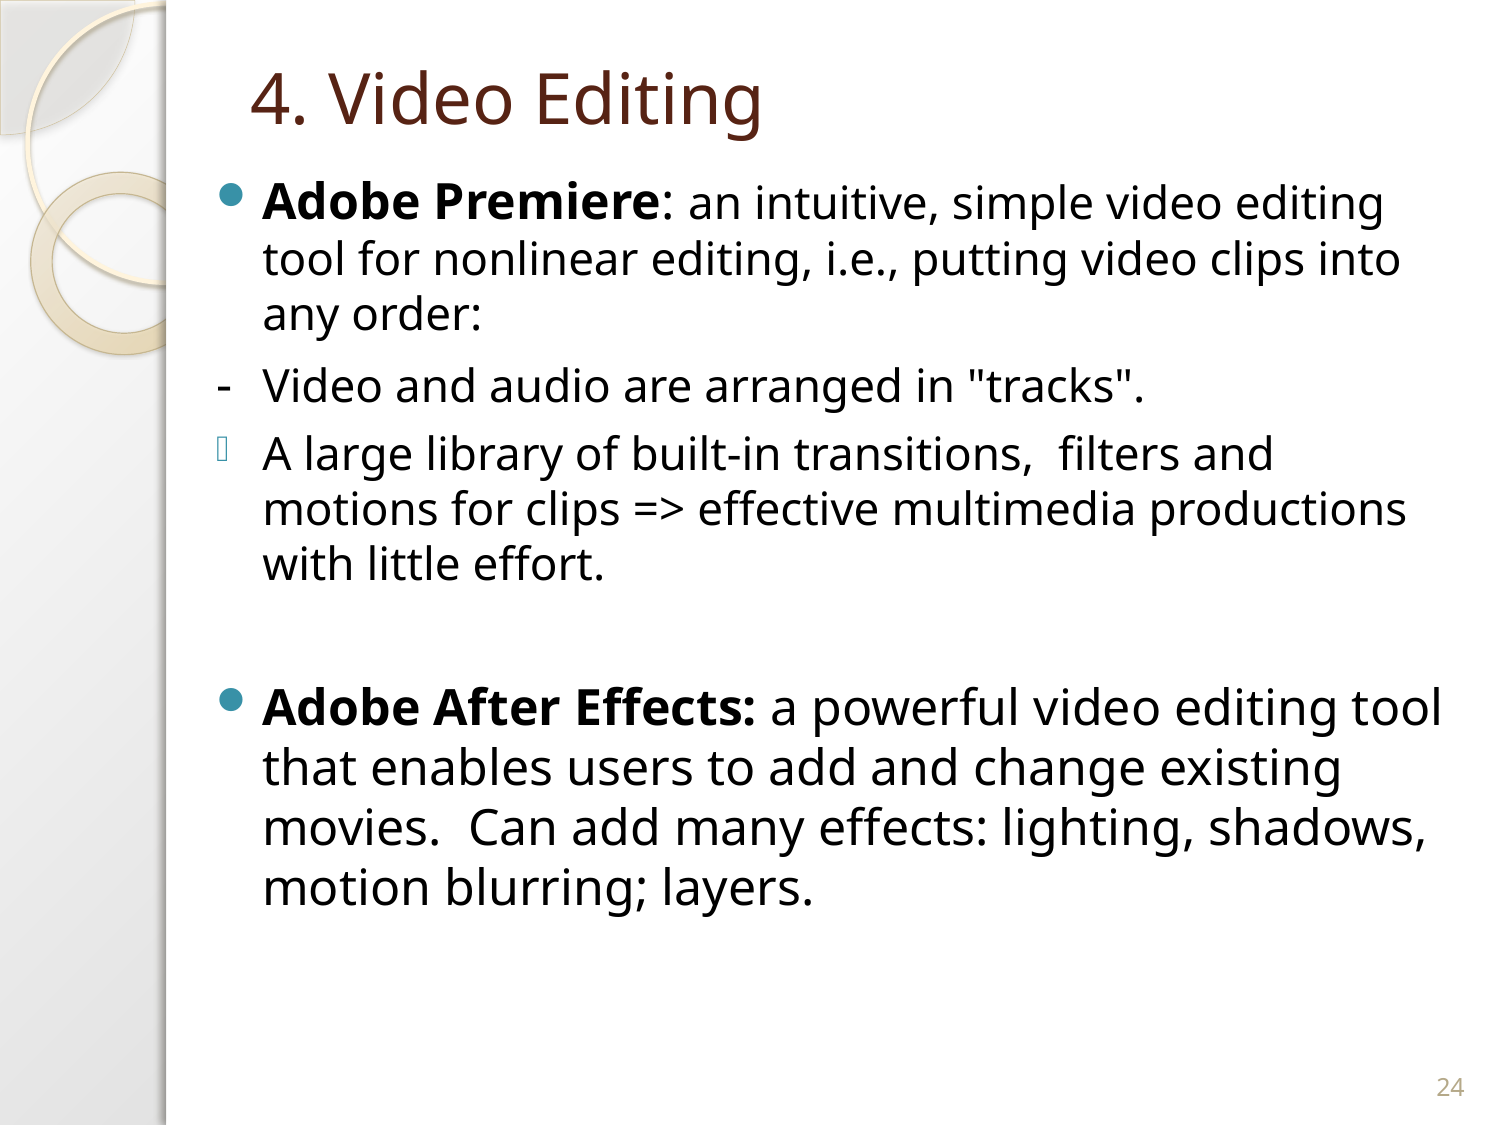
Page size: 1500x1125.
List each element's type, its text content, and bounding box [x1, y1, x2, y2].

list Adobe Premiere: an intuitive, simple video editing tool for nonlinear editing, i.e., putting video clips into any order: - Video and audio are arranged in "tracks". A large library of built-in transitions, filters and motions for clips => effective multimedia productions with little effort. Adobe After Effects: a powerful video editing tool that enables users to add and change existing movies. Can add many effects: lighting, shadows, motion blurring; layers. [187, 162, 1466, 1026]
slide_number 24 [1413, 1034, 1488, 1113]
title 4. Video Editing [235, 37, 1466, 155]
